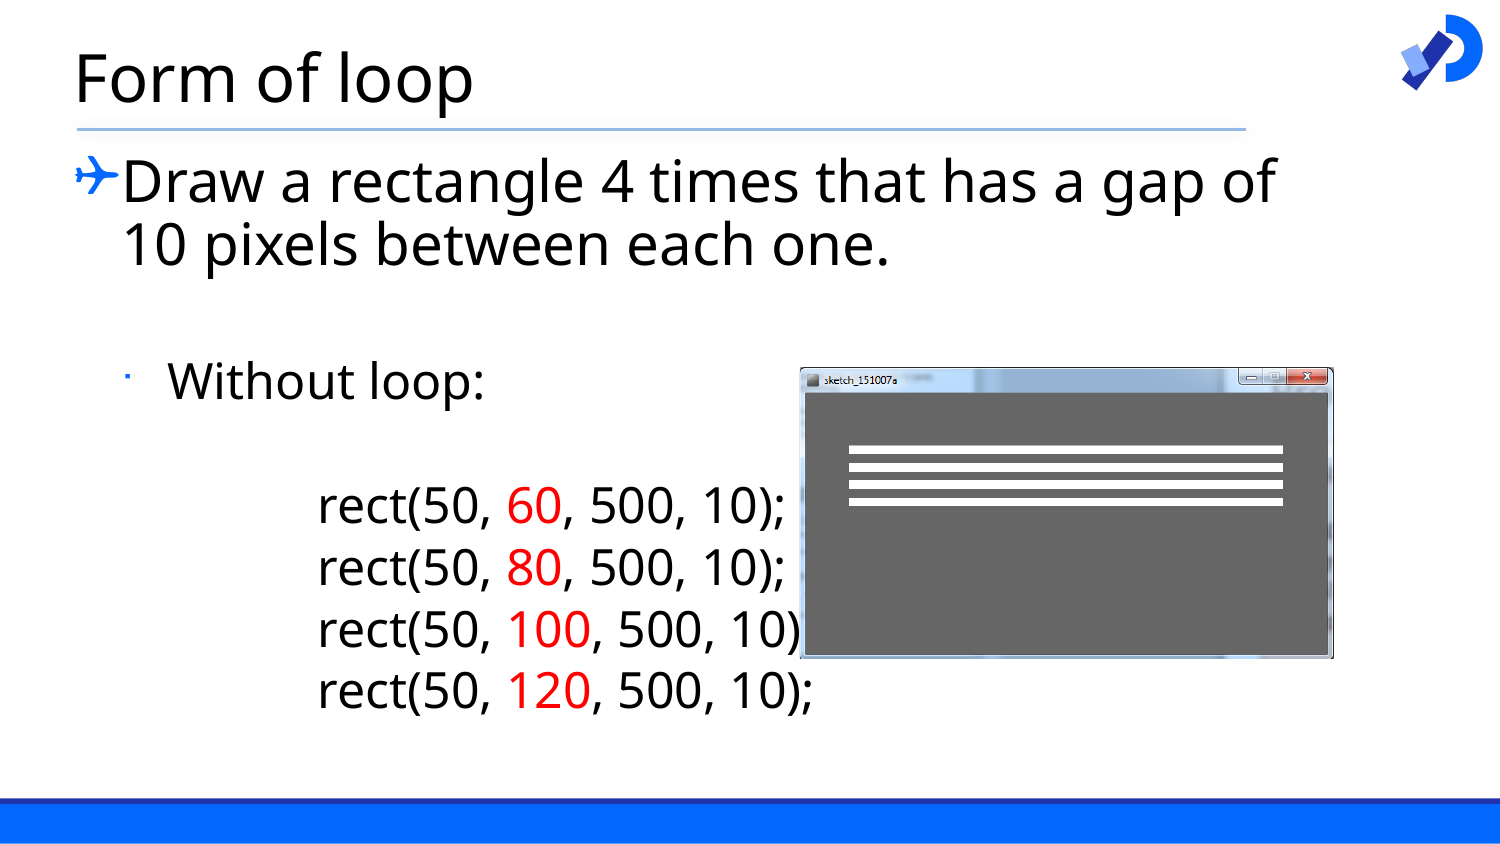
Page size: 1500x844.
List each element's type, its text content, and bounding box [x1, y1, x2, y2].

title Form of loop [64, 0, 1341, 126]
picture [799, 367, 1335, 659]
picture [1398, 9, 1485, 96]
list Draw a rectangle 4 times that has a gap of 10 pixels between each one. Without loop: rect(50, 60, 500, 10); rect(50, 80, 500, 10); rect(50, 100, 500, 10); rect(50, 120, 500, 10); [64, 142, 1363, 773]
